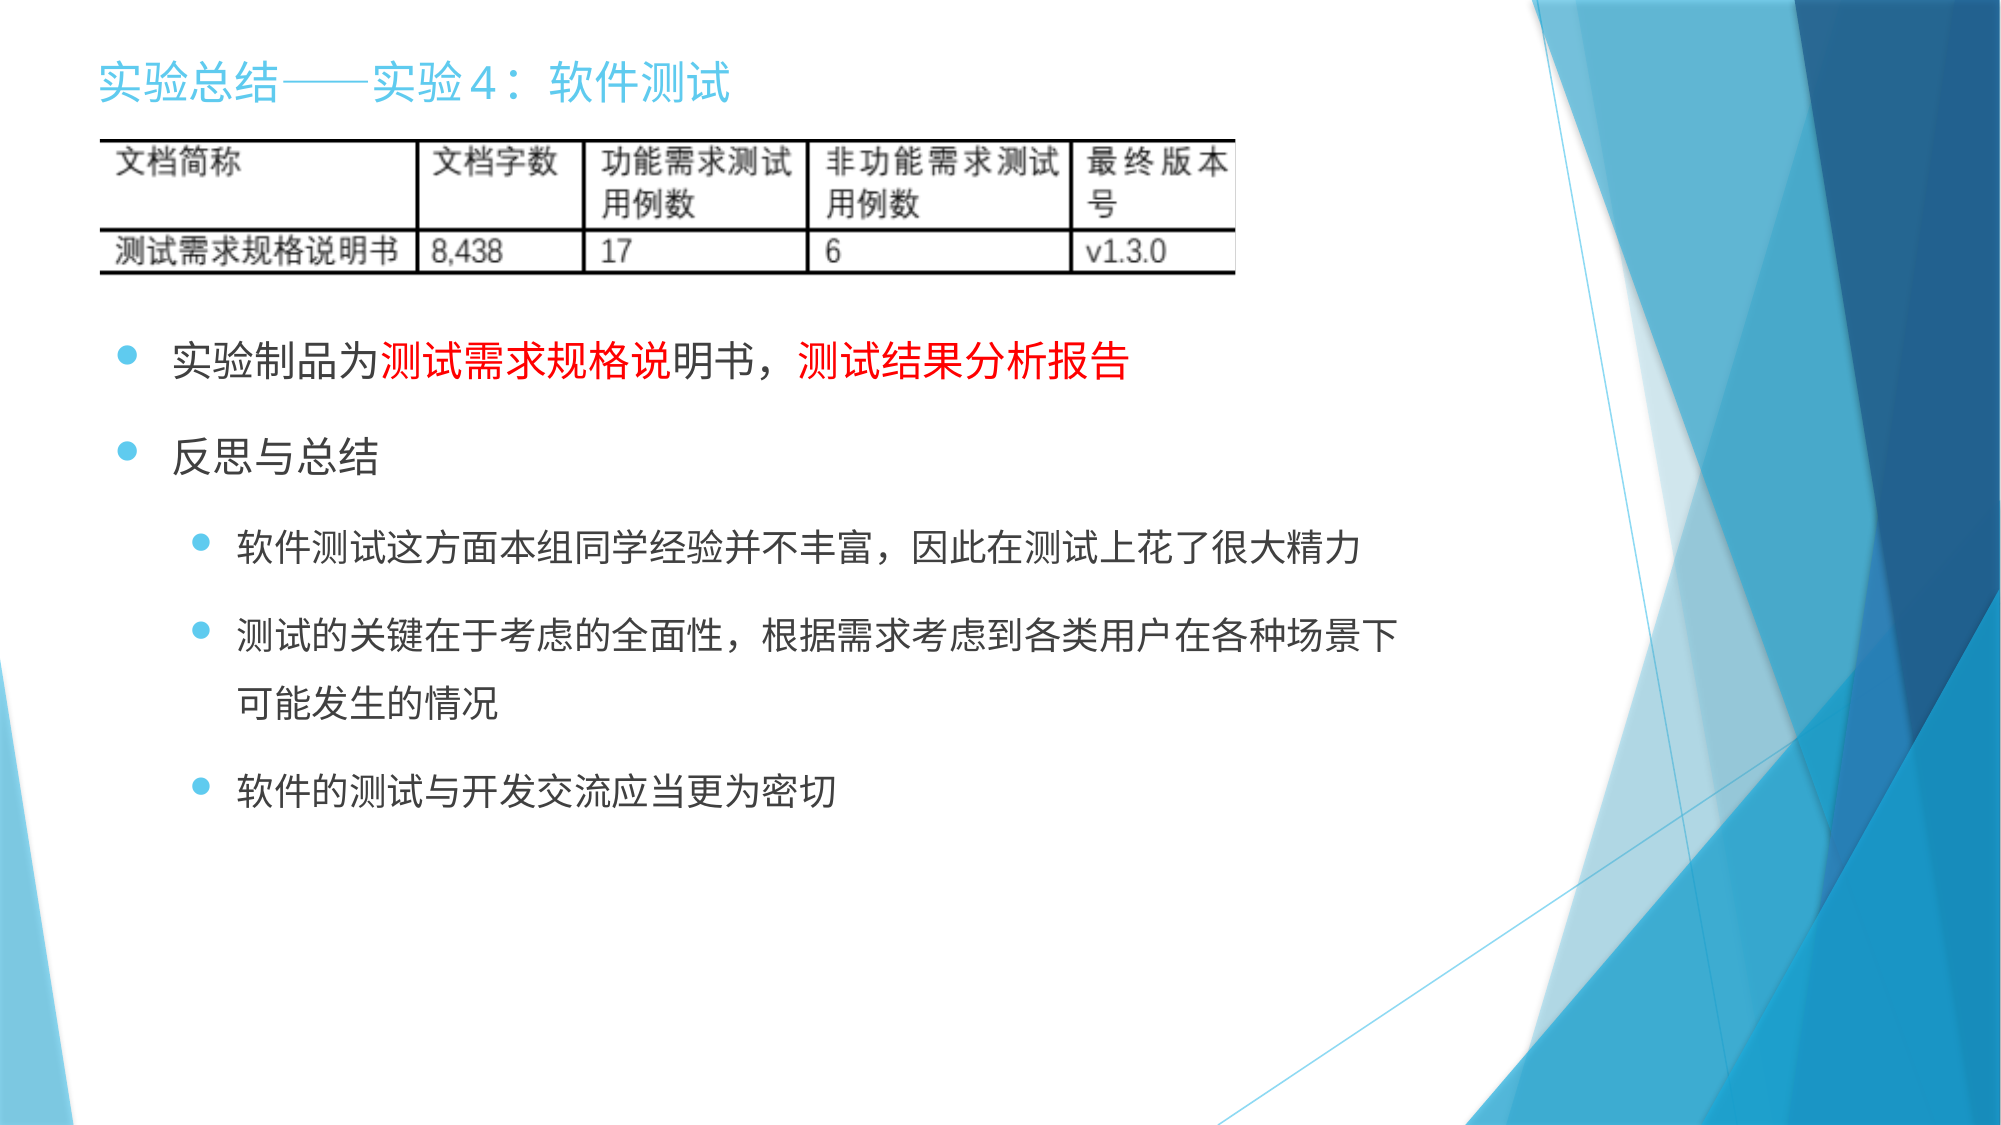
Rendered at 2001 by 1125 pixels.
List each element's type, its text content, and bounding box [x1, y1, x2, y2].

picture [99, 138, 1236, 316]
title 实验总结——实验4：软件测试 [82, 46, 1358, 117]
list 实验制品为测试需求规格说明书，测试结果分析报告 反思与总结 软件测试这方面本组同学经验并不丰富，因此在测试上花了很大精力 测试的关键在于考虑的全面性，根据需求考虑到各类用户在各种场景下可能发生的情况 软件的测试与开发交流应当更为密切 [99, 301, 1439, 928]
